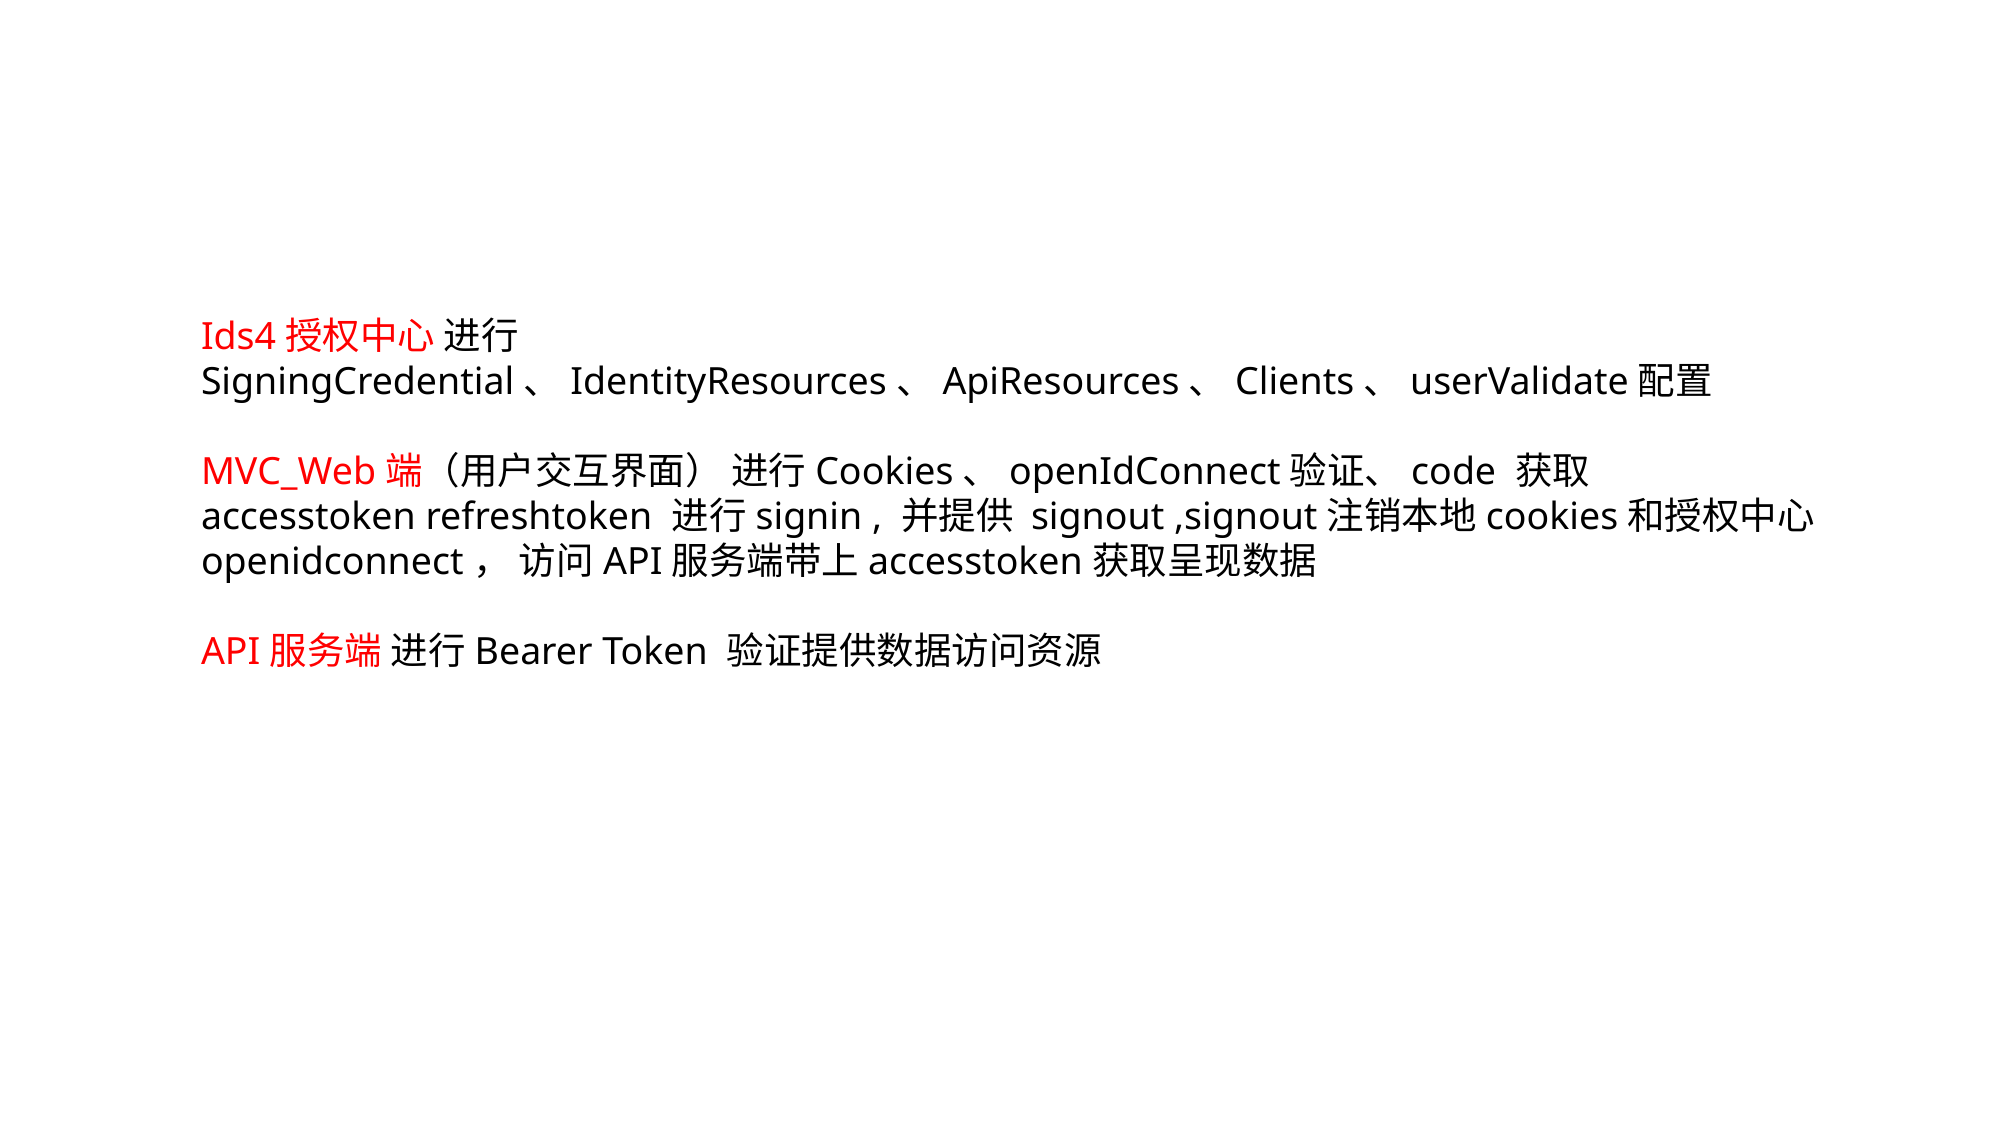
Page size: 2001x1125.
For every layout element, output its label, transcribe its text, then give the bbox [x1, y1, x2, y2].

text_box Ids4授权中心 进行SigningCredential、IdentityResources、ApiResources、Clients、userValidate配置 MVC_Web端（用户交互界面） 进行Cookies、openIdConnect验证、code 获取accesstoken refreshtoken 进行signin , 并提供 signout ,signout注销本地cookies和授权中心openidconnect， 访问API服务端带上accesstoken获取呈现数据 API服务端 进行Bearer Token 验证提供数据访问资源 [186, 304, 1865, 680]
